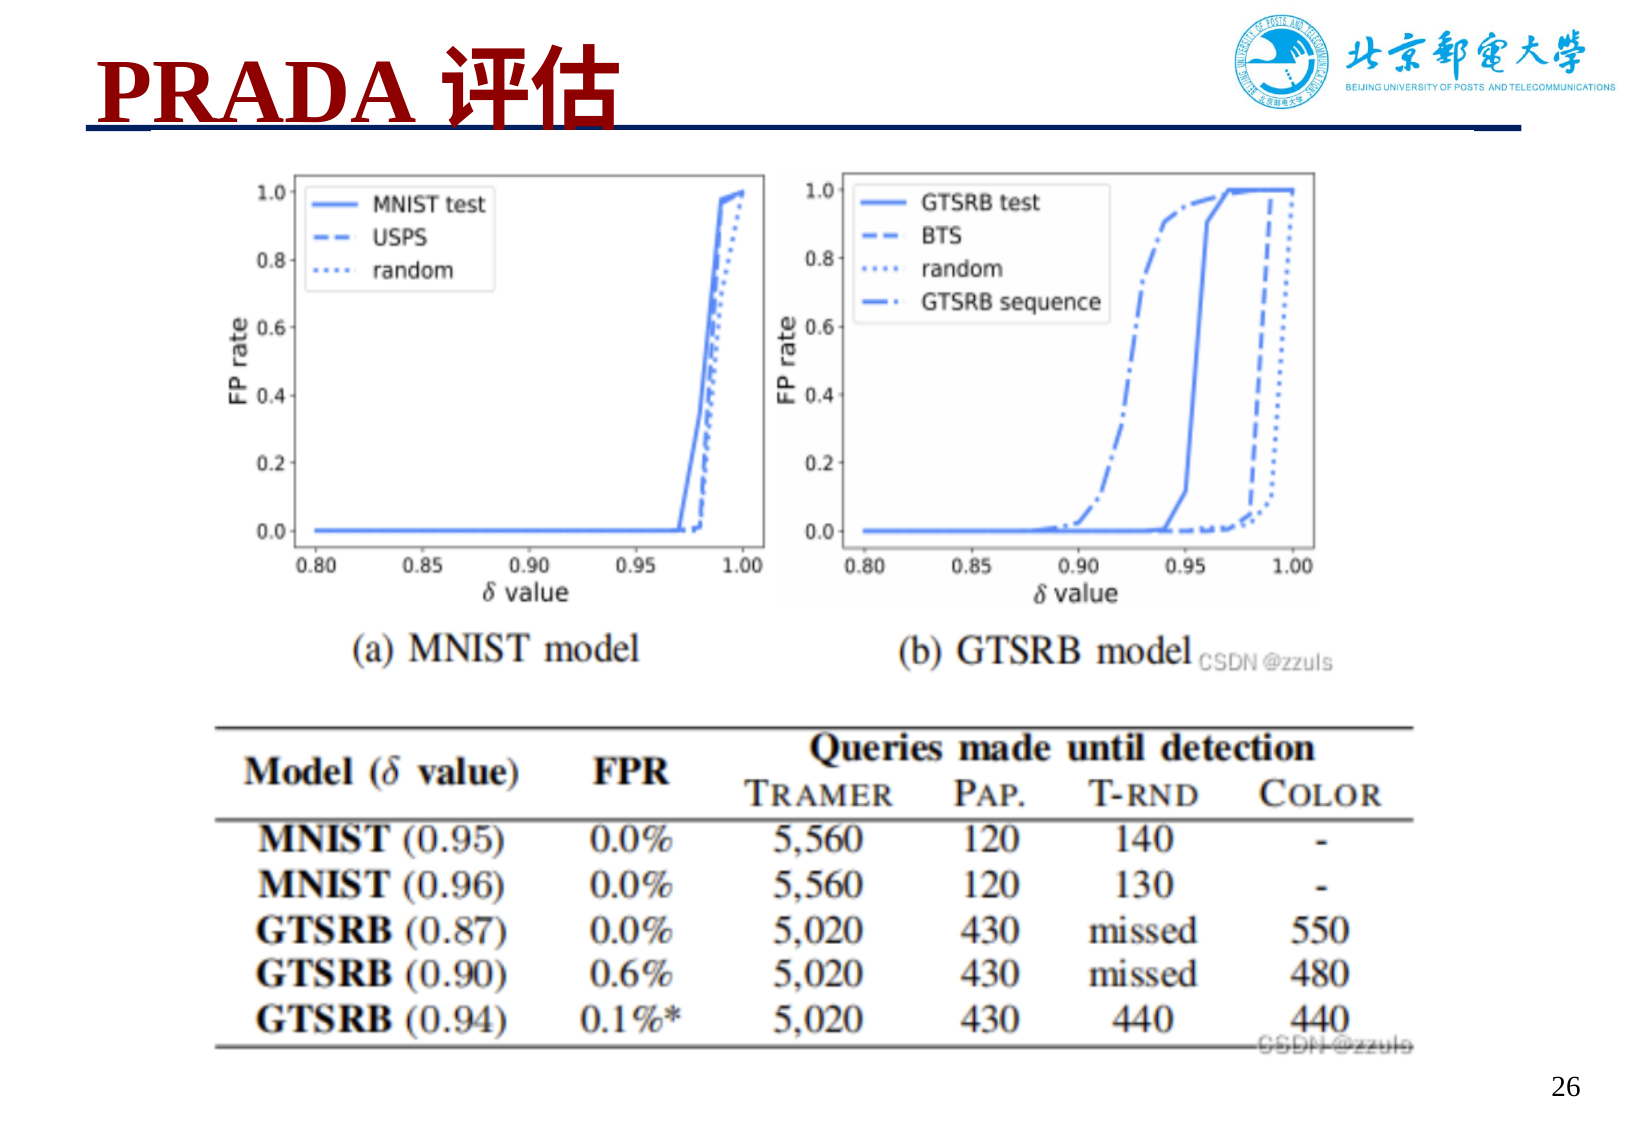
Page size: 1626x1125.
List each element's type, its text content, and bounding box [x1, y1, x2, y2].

title PRADA评估 [81, 0, 1544, 149]
picture [150, 130, 1490, 1090]
picture [1544, 0, 1625, 115]
slide_number 26 [1216, 1059, 1597, 1125]
